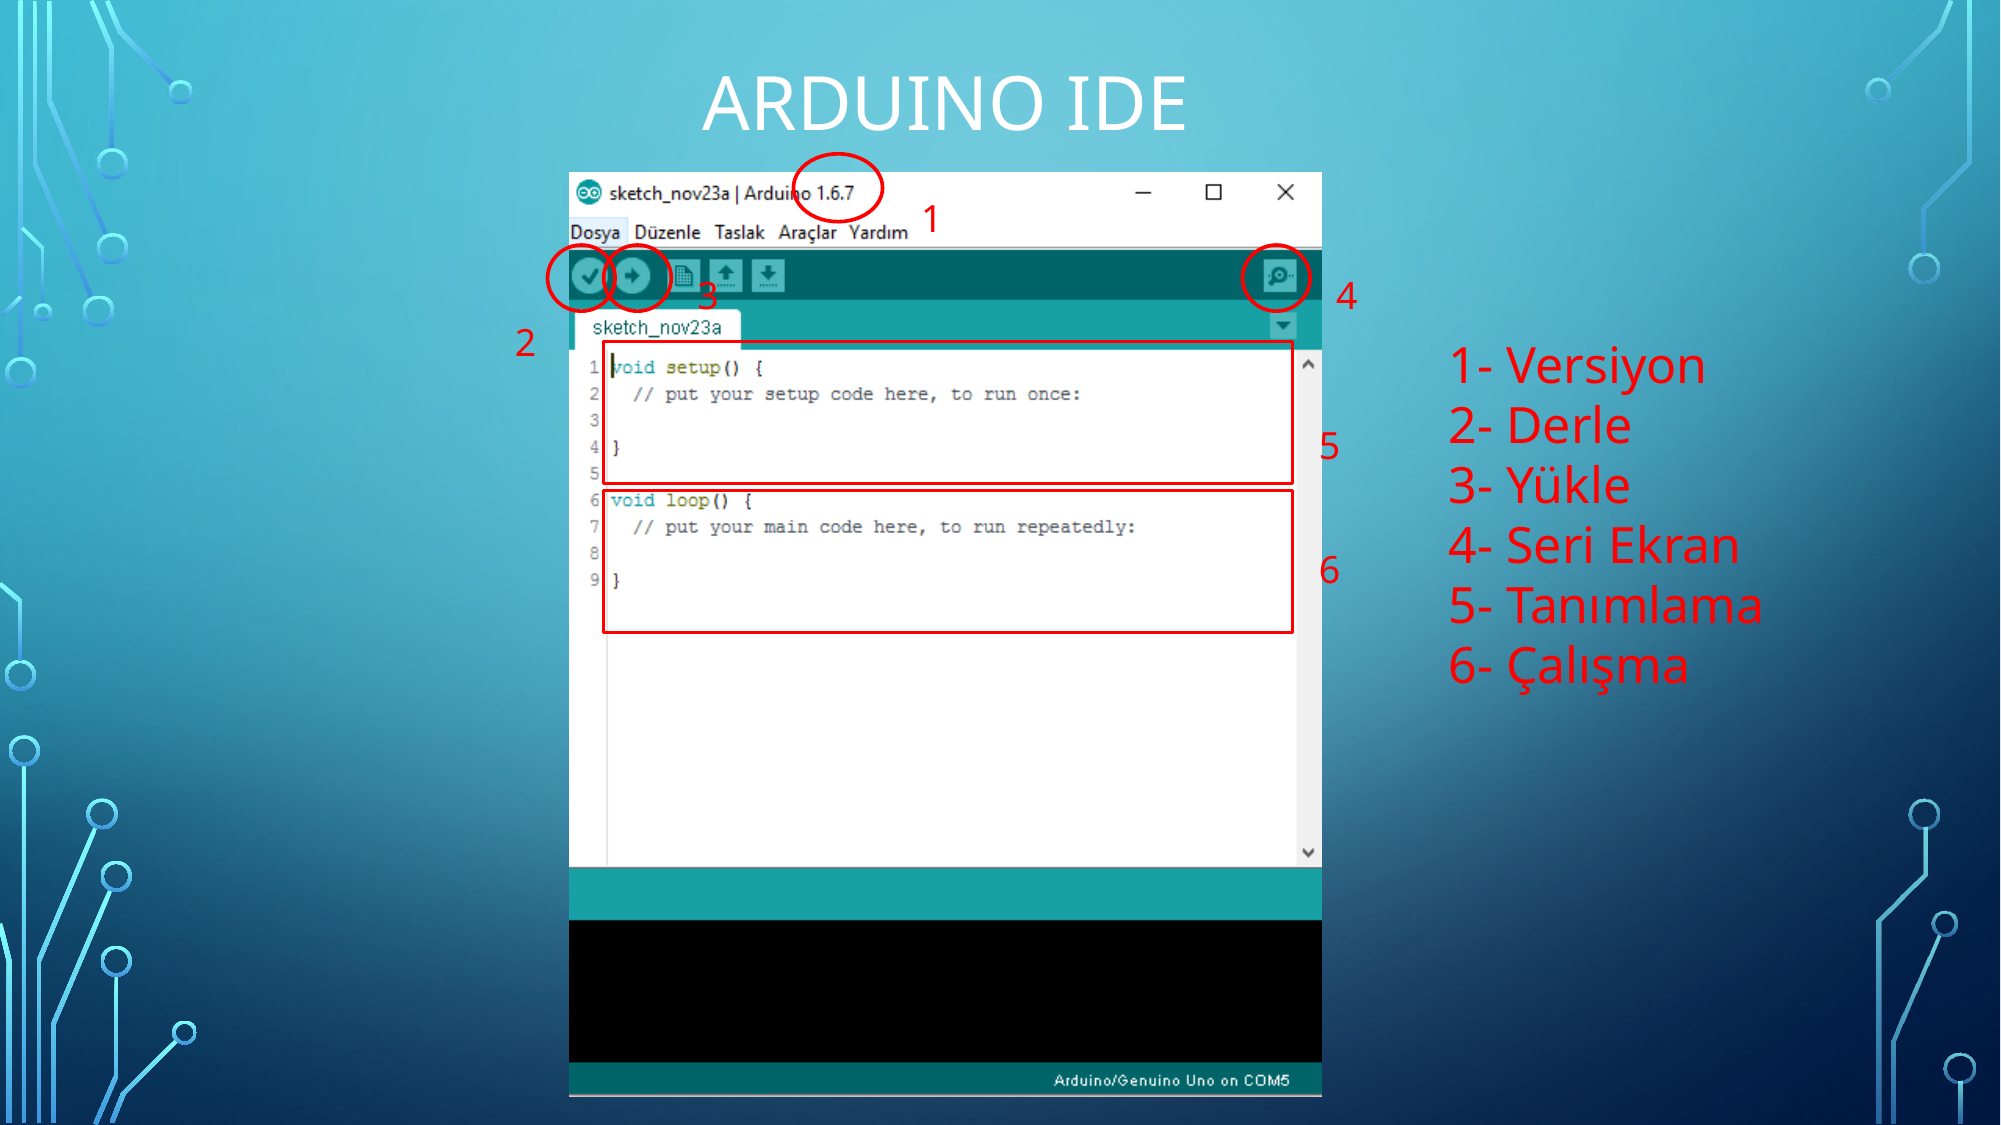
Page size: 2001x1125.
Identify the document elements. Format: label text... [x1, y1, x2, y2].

text_box 1- Versiyon 2- Derle 3- Yükle 4- Seri Ekran 5- Tanımlama 6- Çalışma [1434, 326, 1923, 742]
text_box [797, 151, 879, 171]
picture [569, 171, 1322, 1098]
text_box 6 [1322, 538, 1363, 599]
text_box 2 [500, 311, 559, 371]
text_box 5 [1322, 415, 1363, 475]
text_box [545, 245, 569, 311]
text_box ARDUINO IDE [350, 47, 1542, 153]
text_box 4 [1322, 265, 1380, 325]
